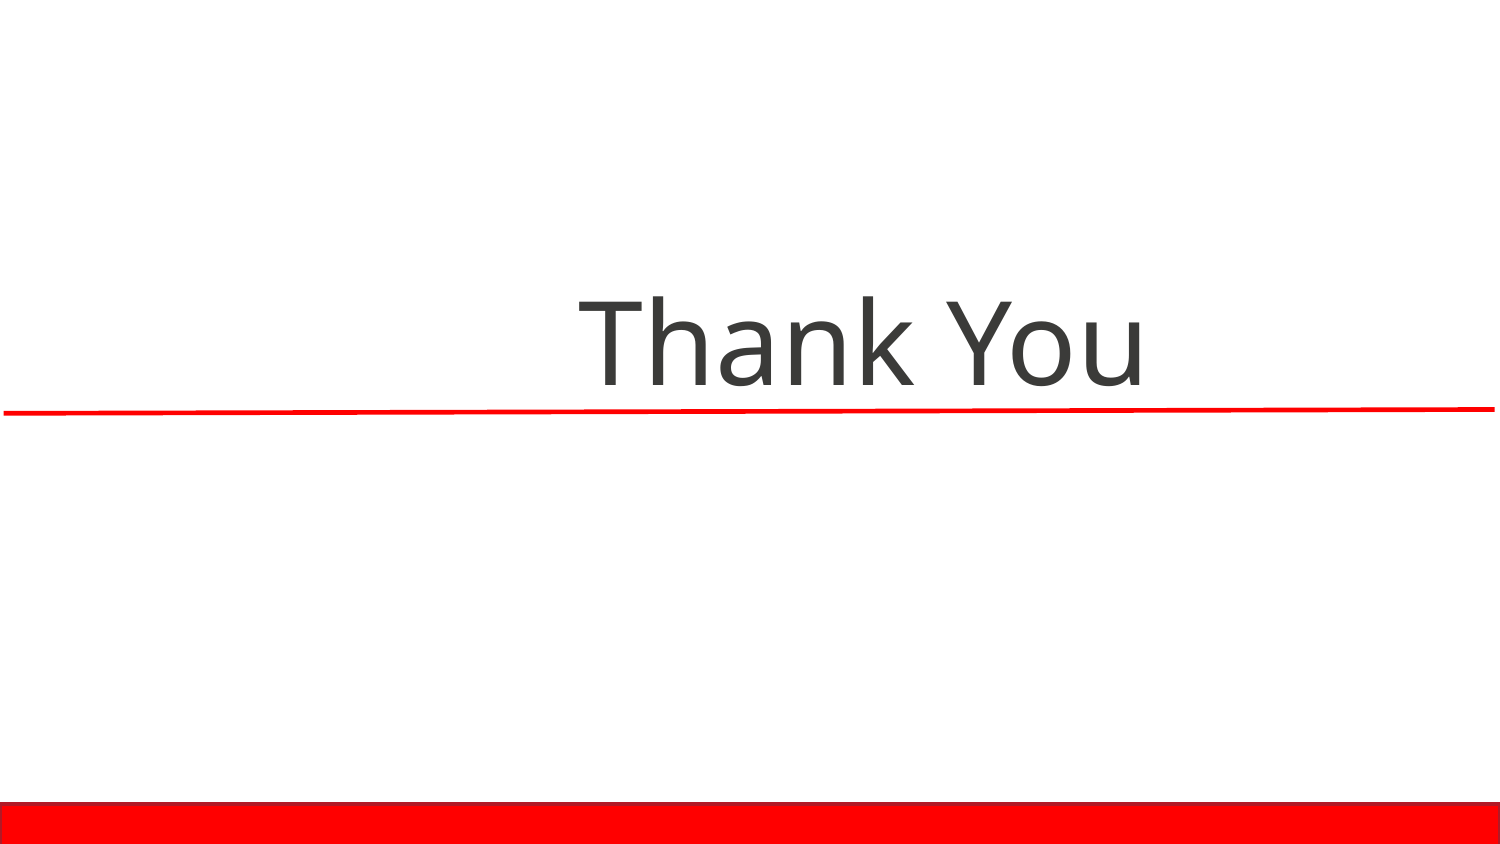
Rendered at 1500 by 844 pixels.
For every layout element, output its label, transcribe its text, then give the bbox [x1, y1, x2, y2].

text_box Thank You [576, 266, 1277, 386]
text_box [3, 409, 1495, 414]
text_box [0, 804, 1500, 844]
